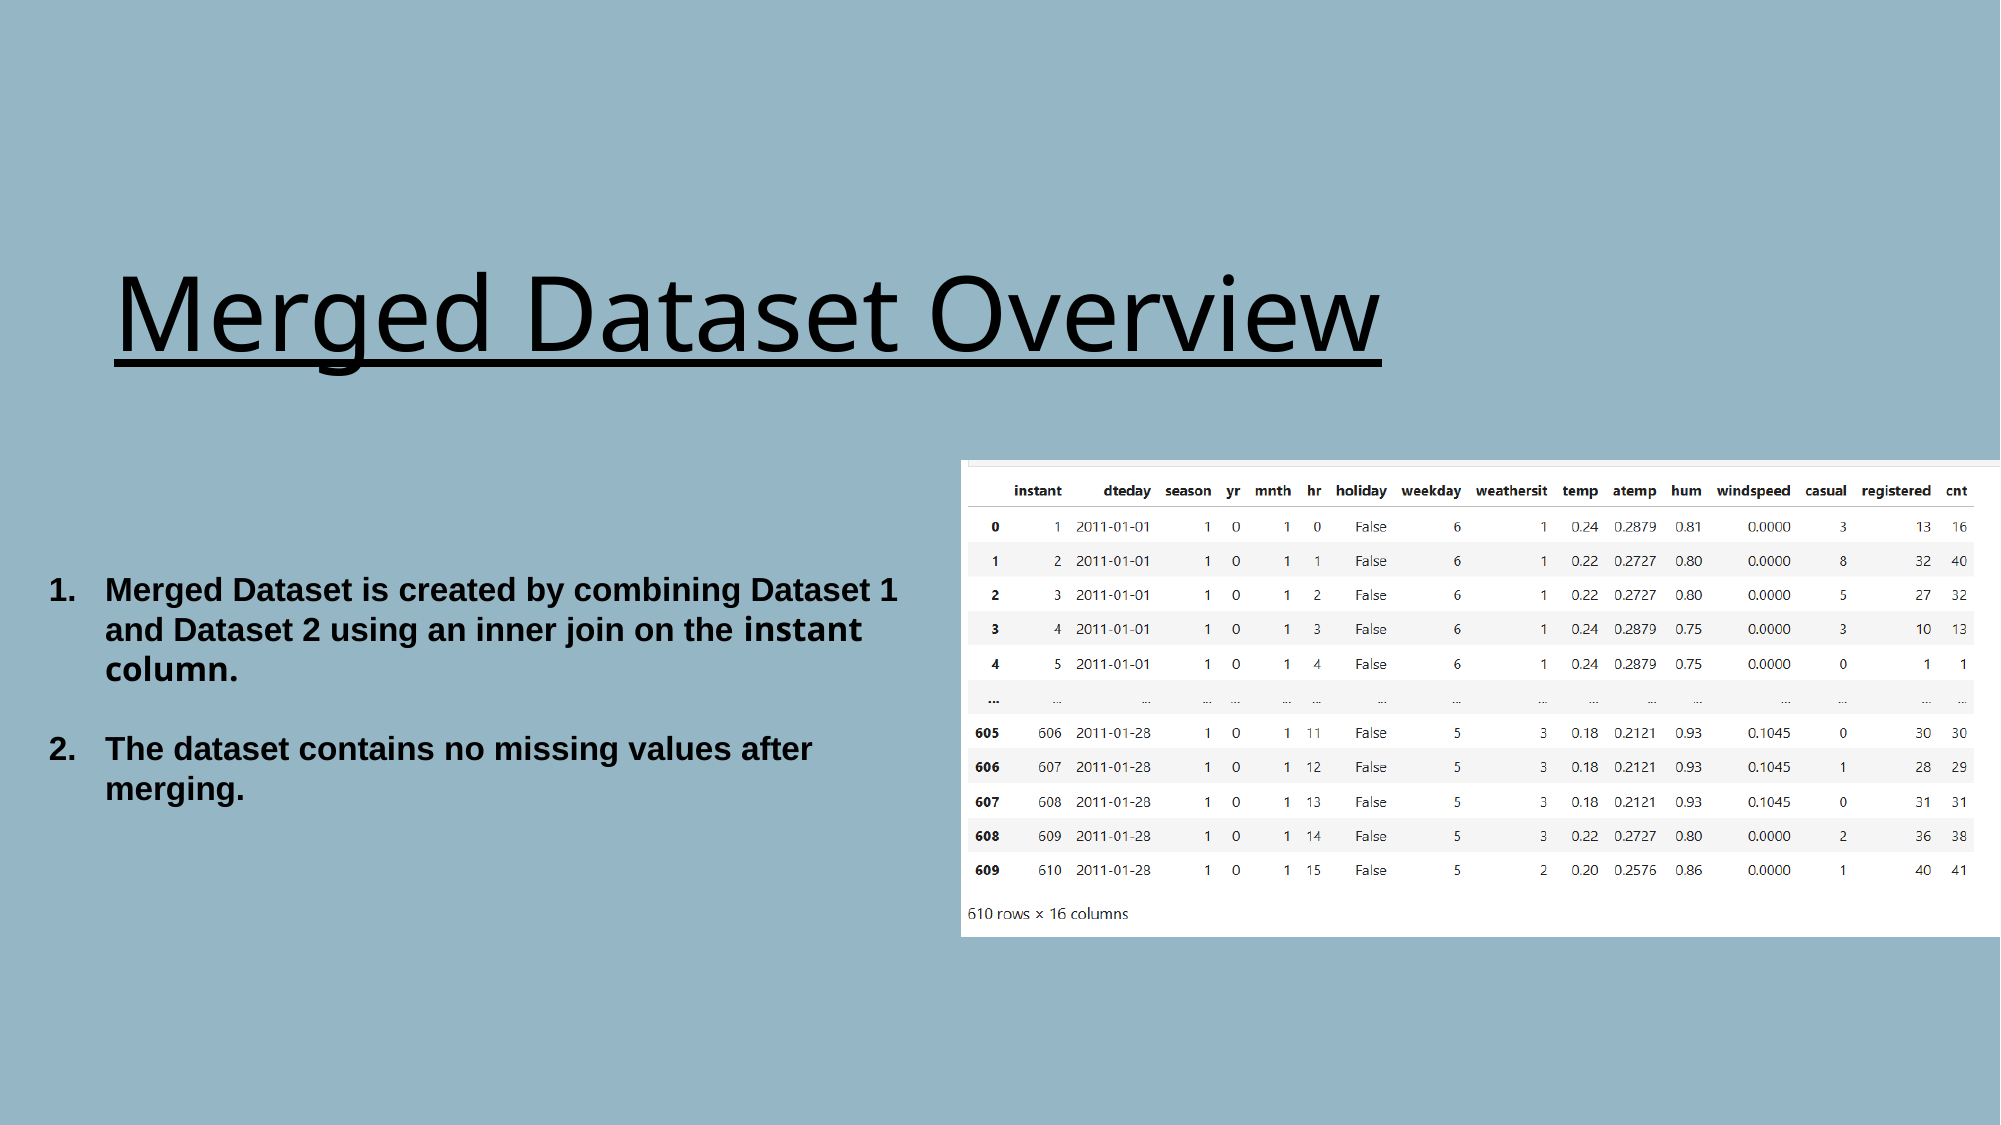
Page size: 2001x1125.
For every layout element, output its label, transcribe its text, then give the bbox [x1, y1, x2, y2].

picture [961, 460, 2000, 937]
title Merged Dataset Overview [98, 239, 1824, 335]
list Merged Dataset is created by combining Dataset 1 and Dataset 2 using an inner join on the instant column. The dataset contains no missing values after merging. [34, 408, 948, 1062]
